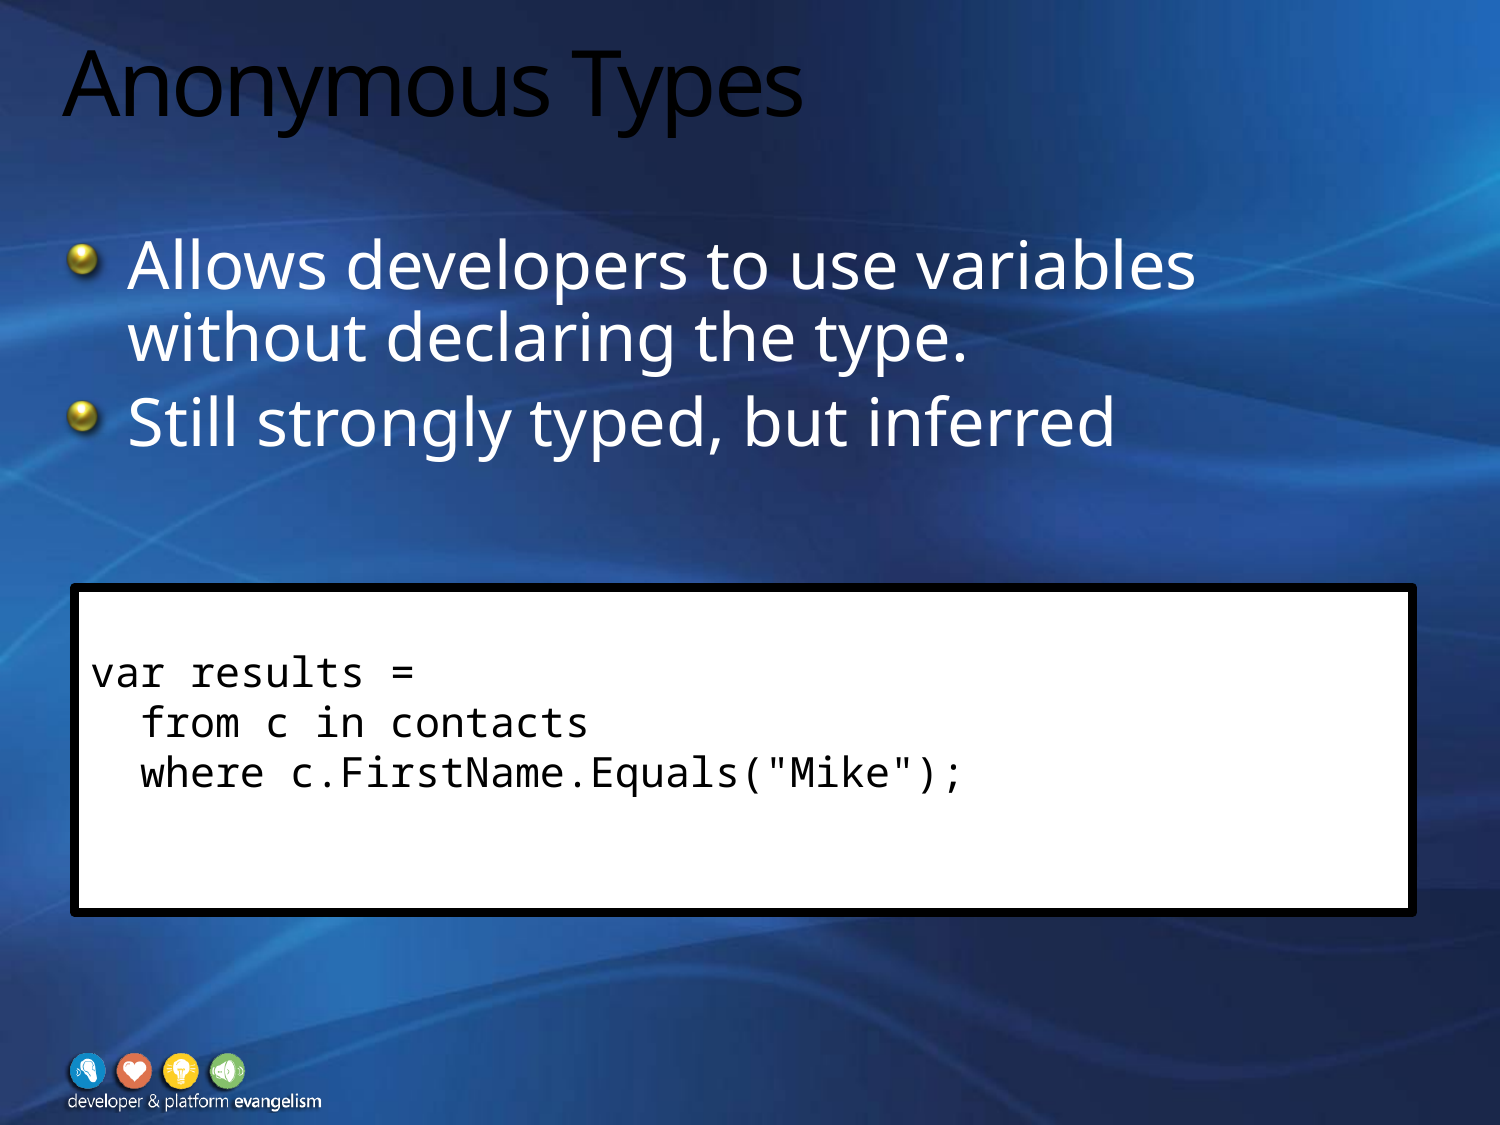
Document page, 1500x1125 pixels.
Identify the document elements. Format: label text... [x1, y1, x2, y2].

picture [0, 0, 1500, 1125]
title Anonymous Types [62, 37, 1438, 138]
list Allows developers to use variables without declaring the type. Still strongly typed, but inferred [62, 231, 1438, 467]
text_box var results = from c in contacts where c.FirstName.Equals("Mike"); [70, 583, 1417, 917]
